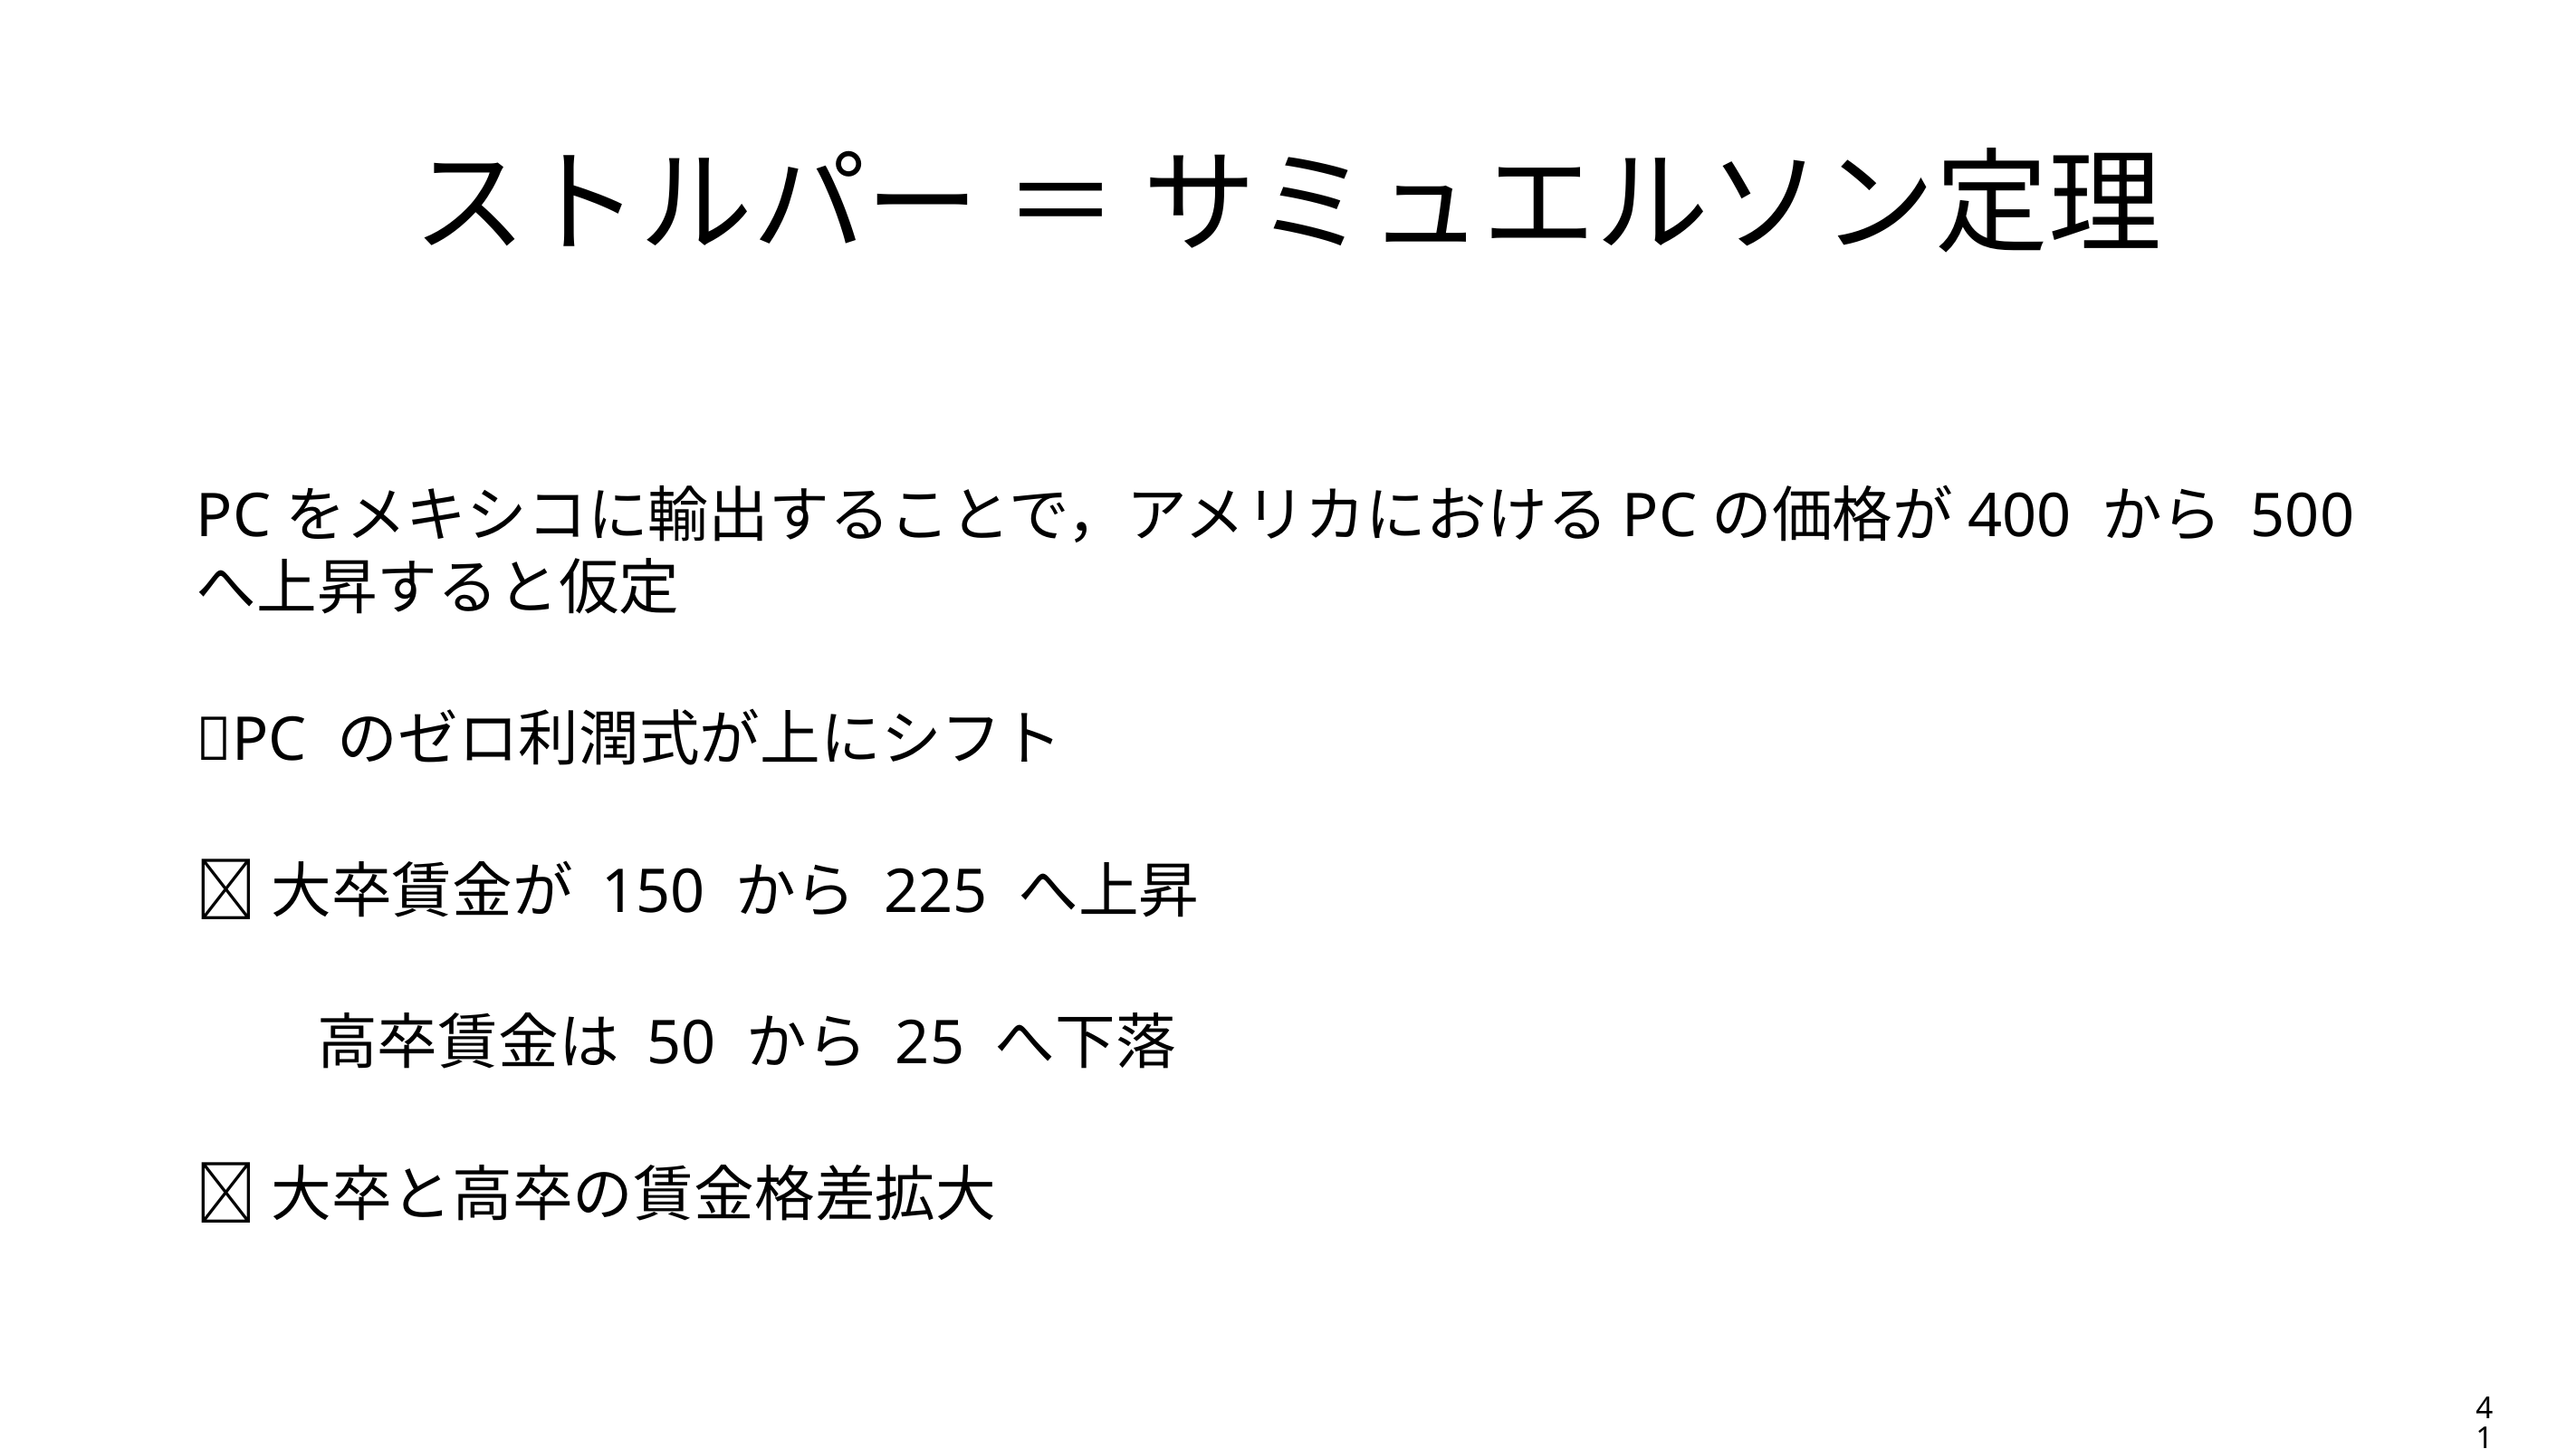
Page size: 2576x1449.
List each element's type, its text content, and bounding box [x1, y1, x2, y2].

title ストルパー ＝ サミュエルソン定理 [187, 37, 2388, 360]
list PCをメキシコに輸出することで，アメリカにおけるPCの価格が400 から 500 へ上昇すると仮定 PC のゼロ利潤式が上にシフト 大卒賃金が 150 から 225 へ上昇 高卒賃金は 50 から 25 へ下落 大卒と高卒の賃金格差拡大 [187, 384, 2388, 1319]
slide_number 41 [2467, 1380, 2518, 1434]
